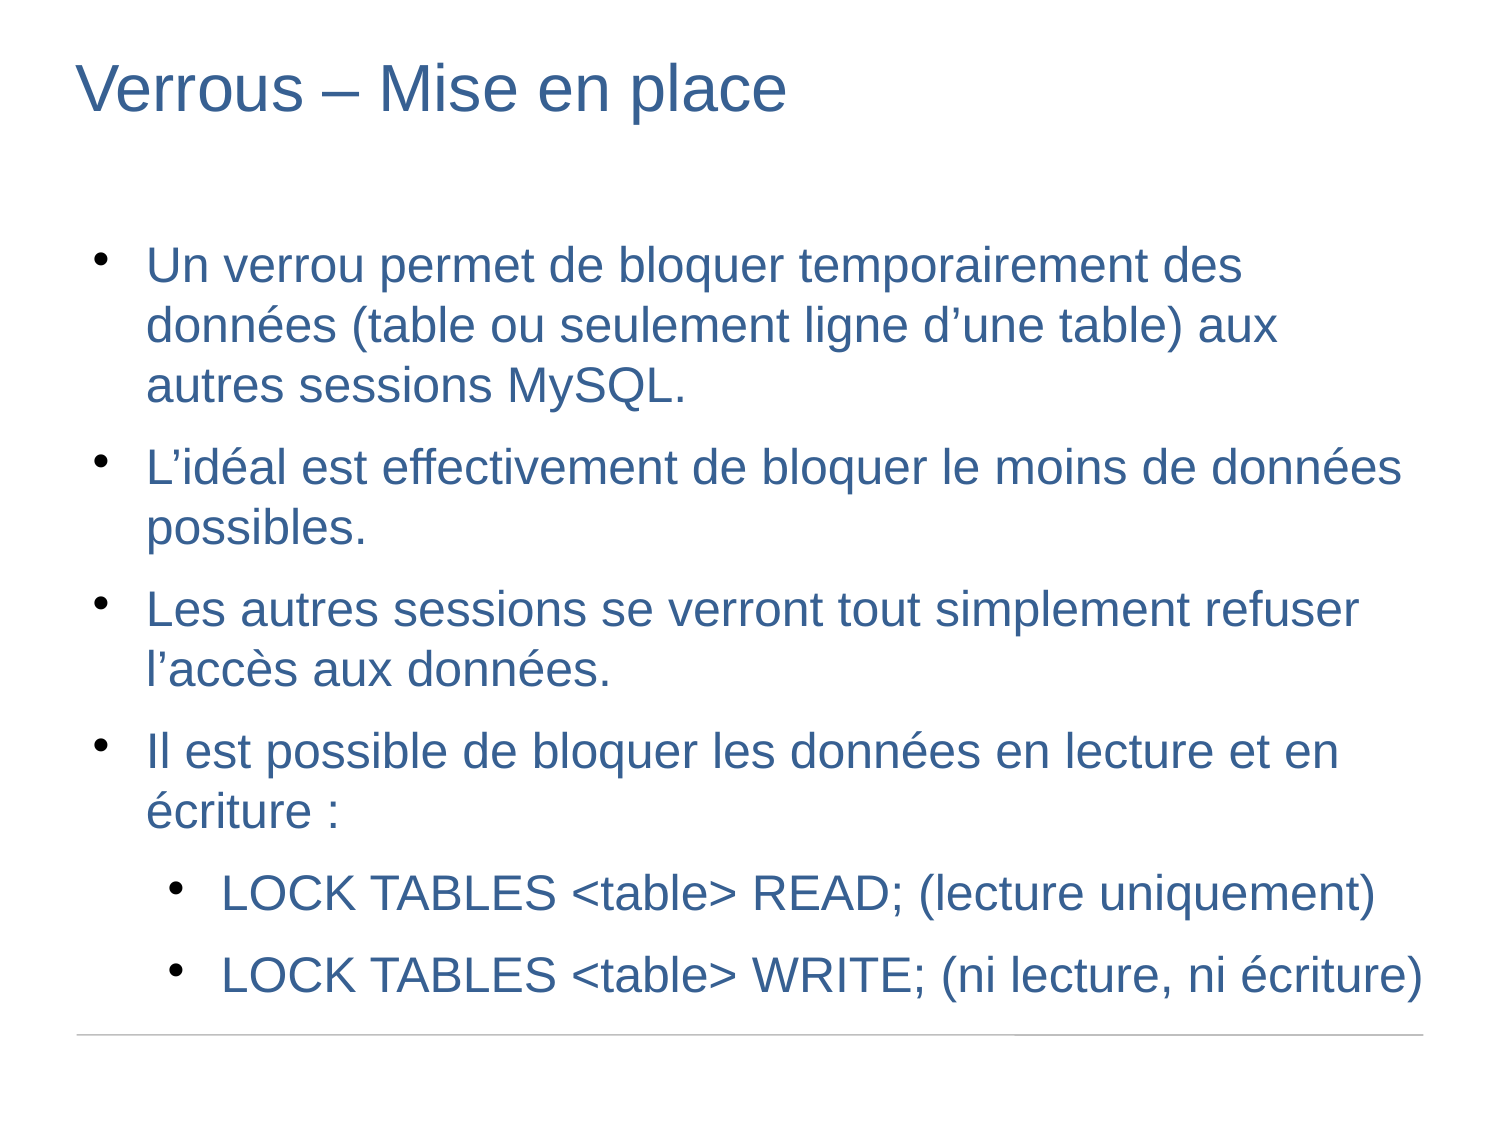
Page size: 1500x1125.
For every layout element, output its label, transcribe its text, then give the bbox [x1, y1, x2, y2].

text_box Un verrou permet de bloquer temporairement des données (table ou seulement ligne d’une table) aux autres sessions MySQL. L’idéal est effectivement de bloquer le moins de données possibles. Les autres sessions se verront tout simplement refuser l’accès aux données. Il est possible de bloquer les données en lecture et en écriture : LOCK TABLES <table> READ; (lecture uniquement) LOCK TABLES <table> WRITE; (ni lecture, ni écriture) [75, 232, 1425, 1005]
text_box Verrous – Mise en place [75, 45, 1425, 232]
